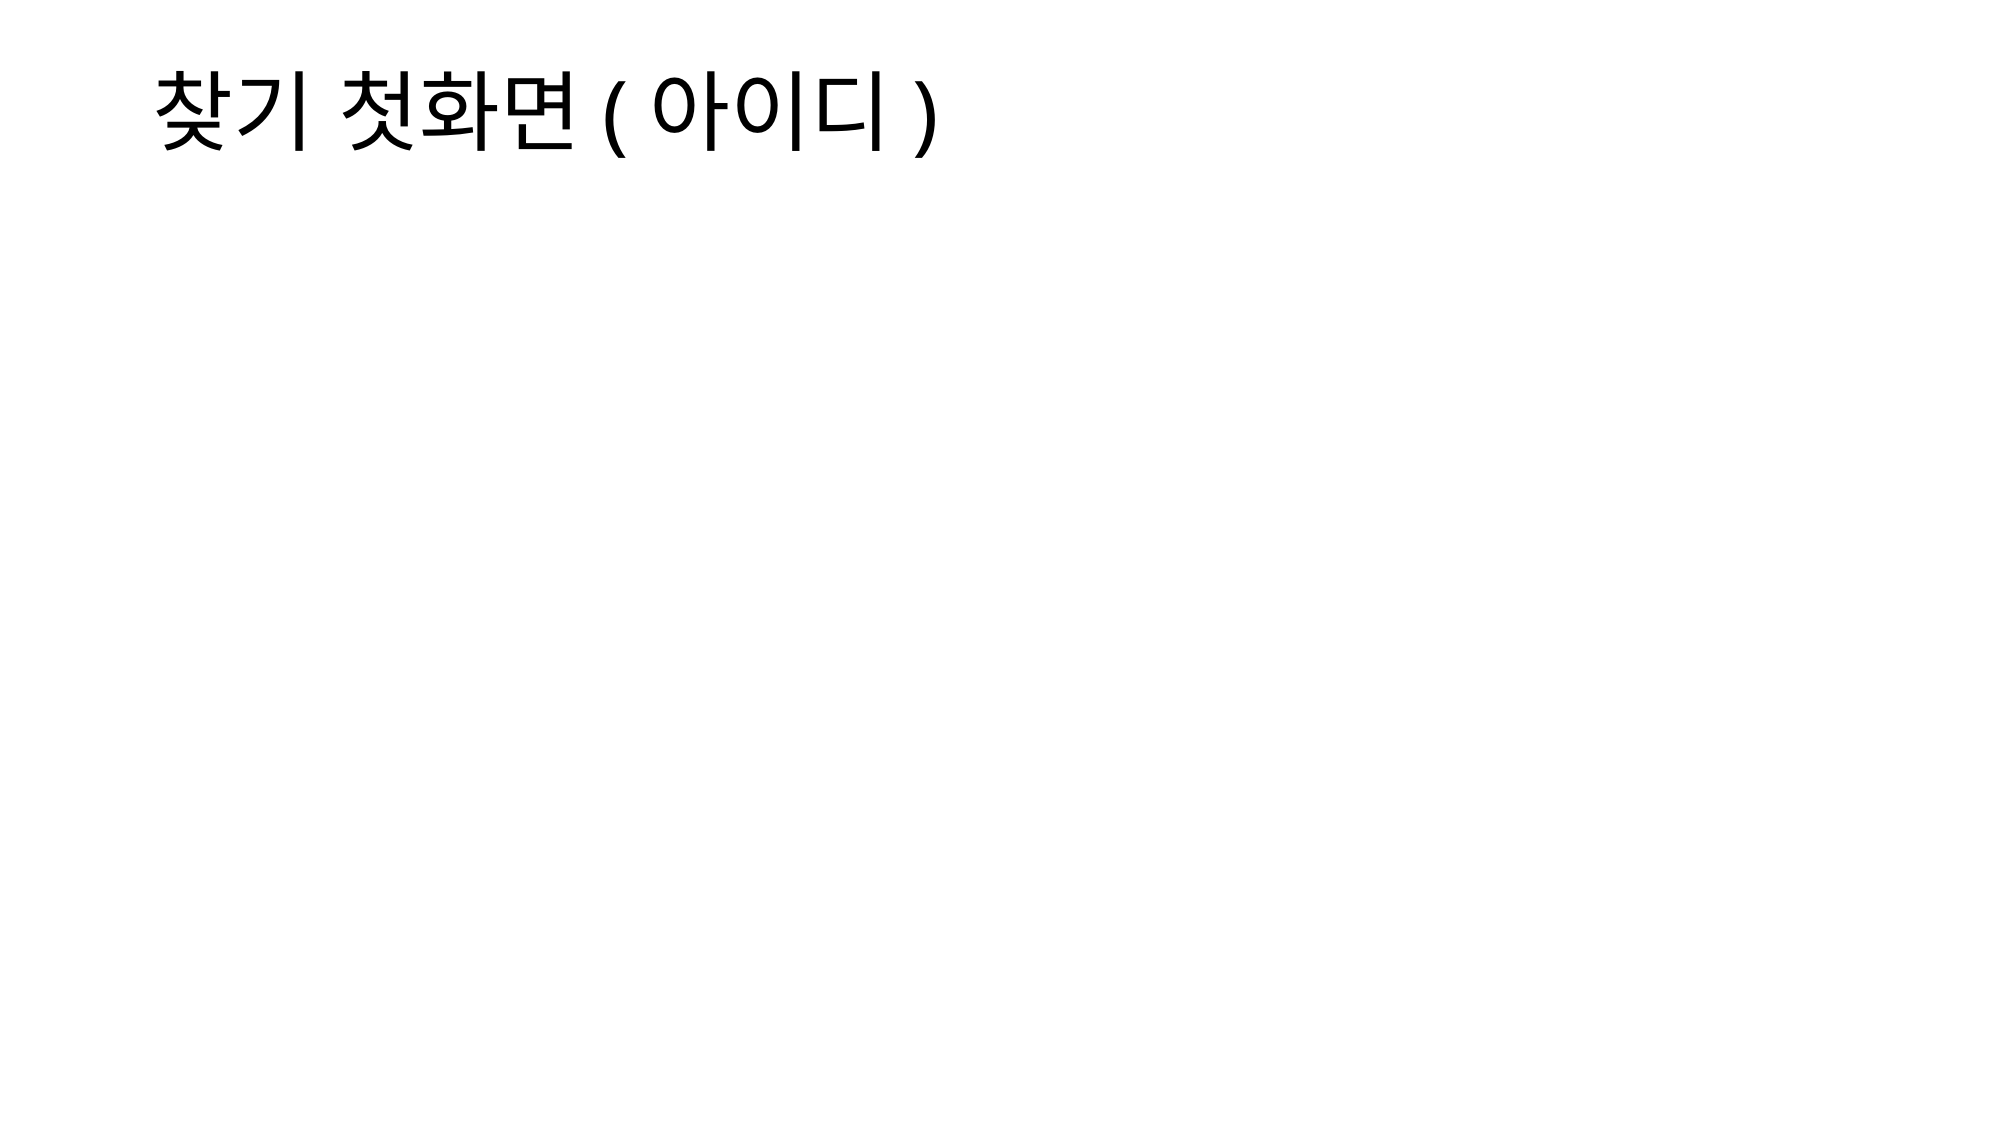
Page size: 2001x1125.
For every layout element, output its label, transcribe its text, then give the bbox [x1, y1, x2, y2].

title 찾기 첫화면(아이디) [137, 59, 1863, 278]
